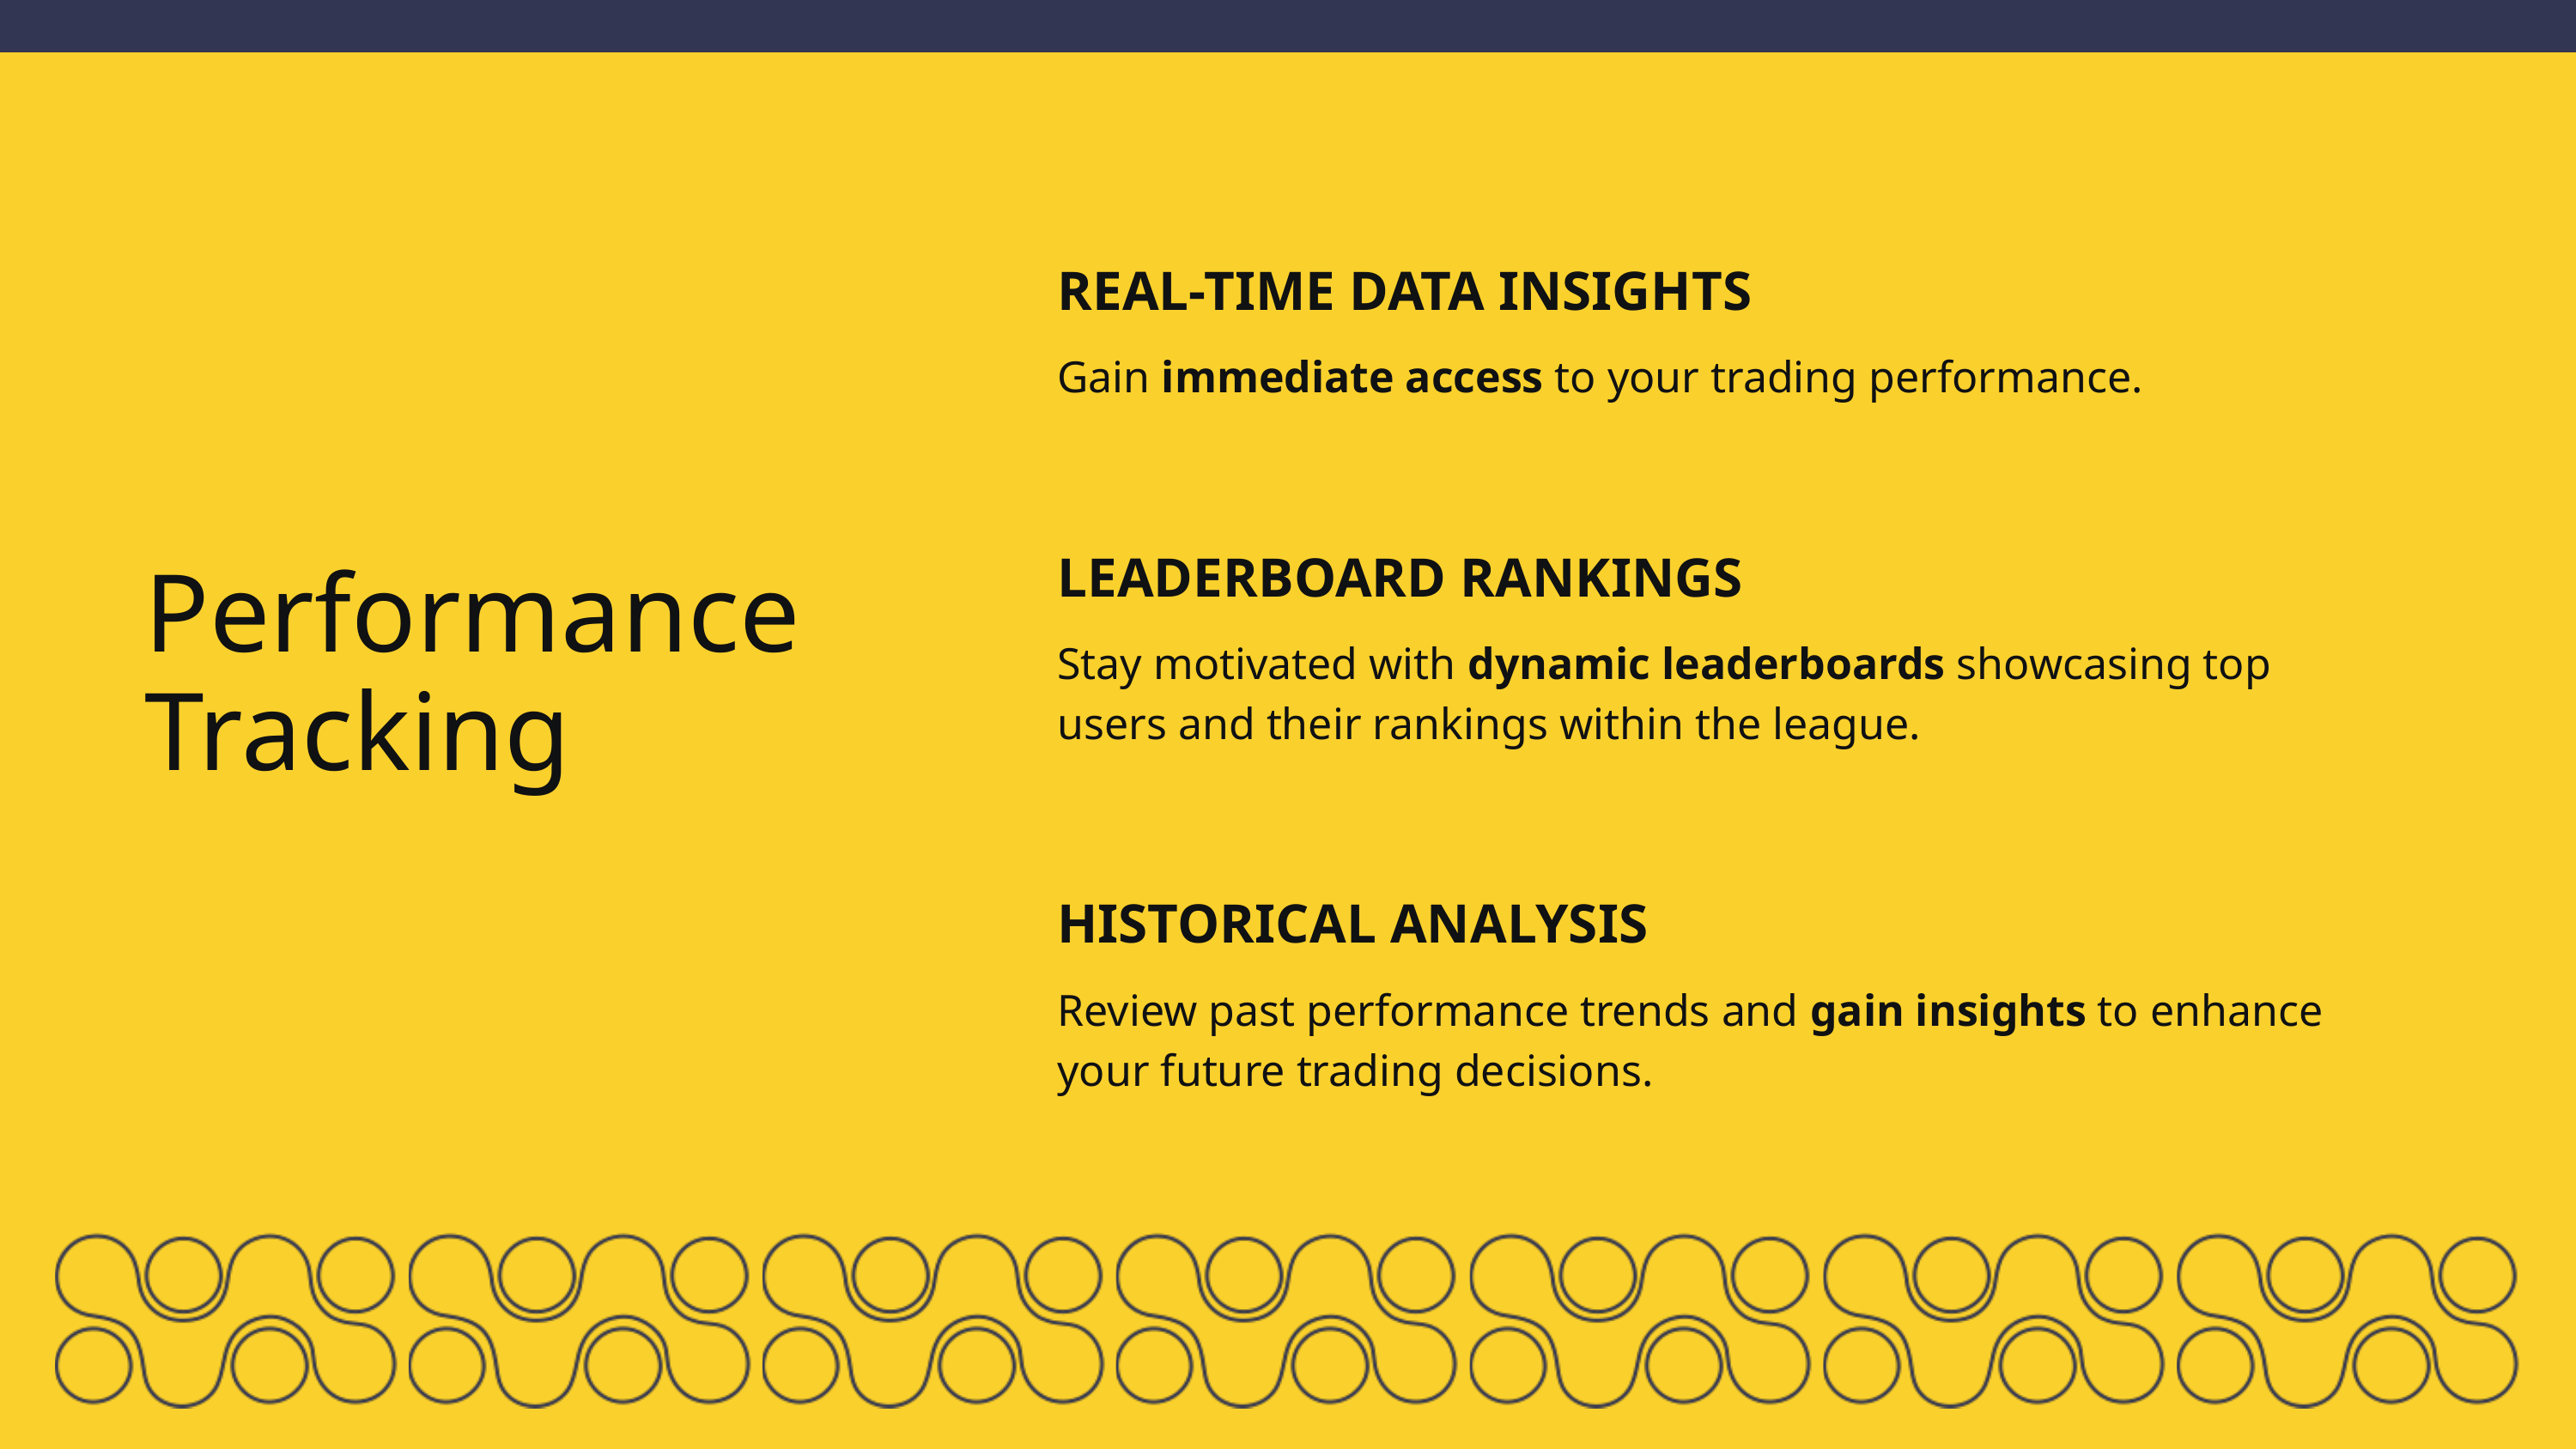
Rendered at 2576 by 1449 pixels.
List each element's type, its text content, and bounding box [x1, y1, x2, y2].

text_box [1057, 253, 1259, 1091]
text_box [54, 1231, 2521, 1409]
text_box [1264, 0, 1318, 1318]
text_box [1324, 253, 2365, 1091]
text_box Performance Tracking [144, 555, 871, 792]
